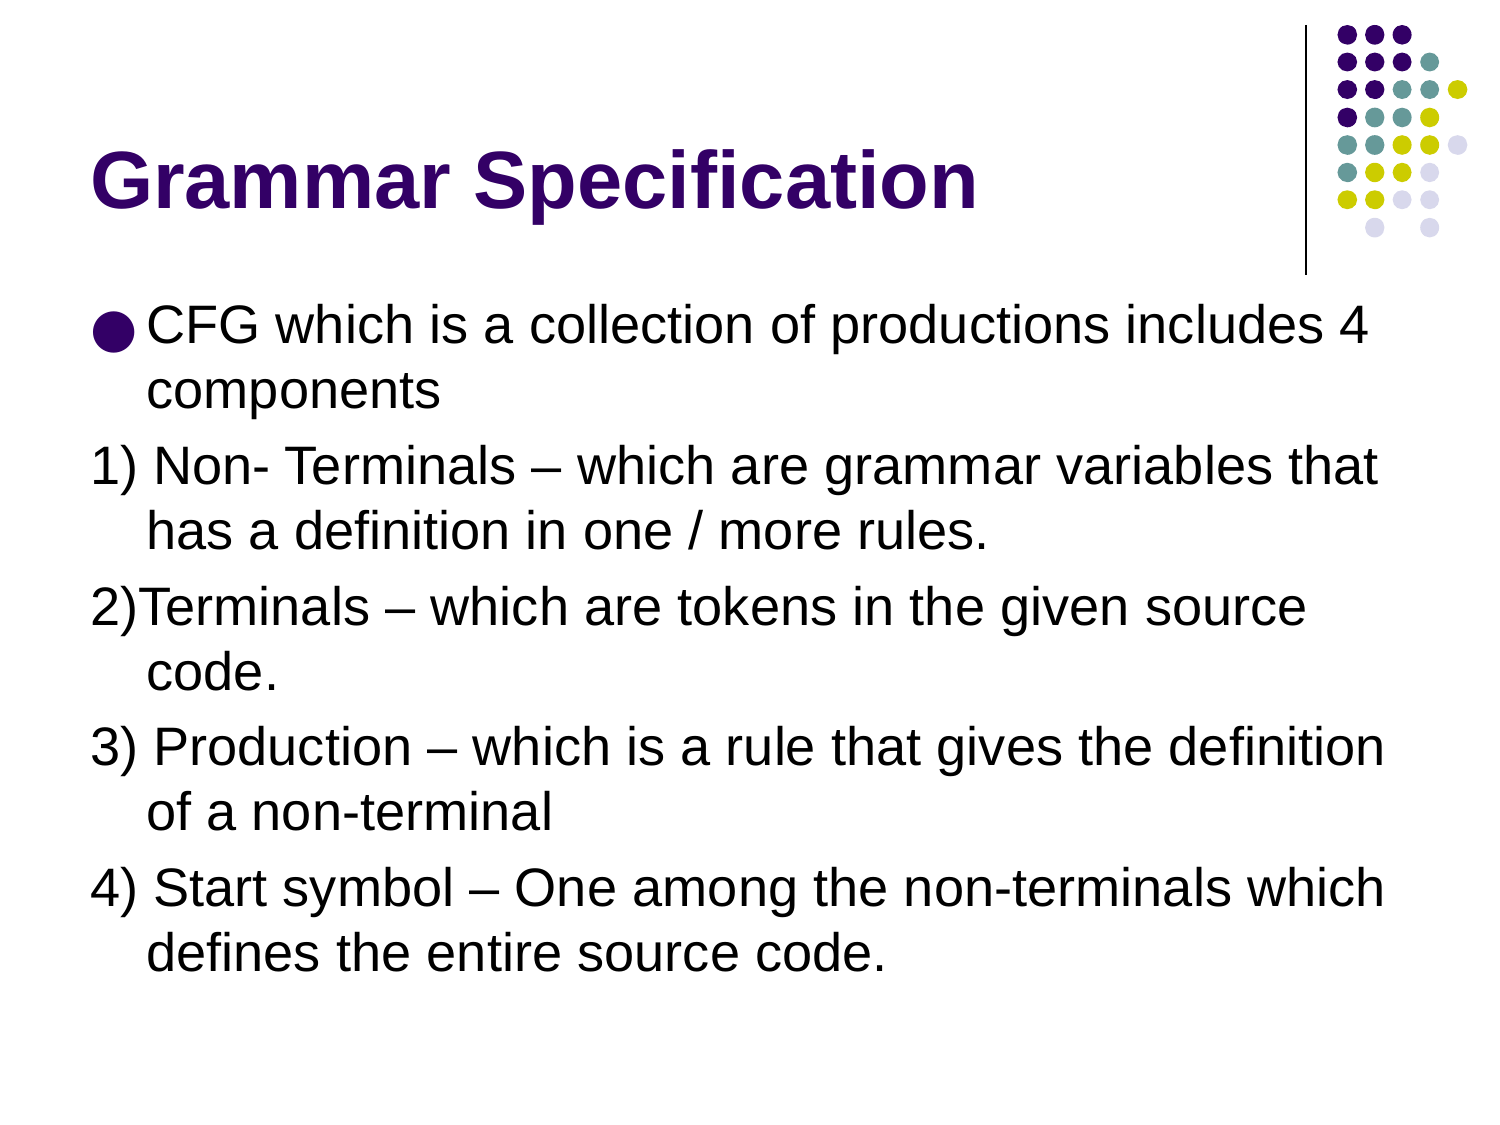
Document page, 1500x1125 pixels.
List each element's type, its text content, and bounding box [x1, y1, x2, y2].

title Grammar Specification [75, 20, 1313, 233]
list CFG which is a collection of productions includes 4 components 1) Non- Terminals – which are grammar variables that has a definition in one / more rules. 2)Terminals – which are tokens in the given source code. 3) Production – which is a rule that gives the definition of a non-terminal 4) Start symbol – One among the non-terminals which defines the entire source code. [75, 282, 1425, 1006]
